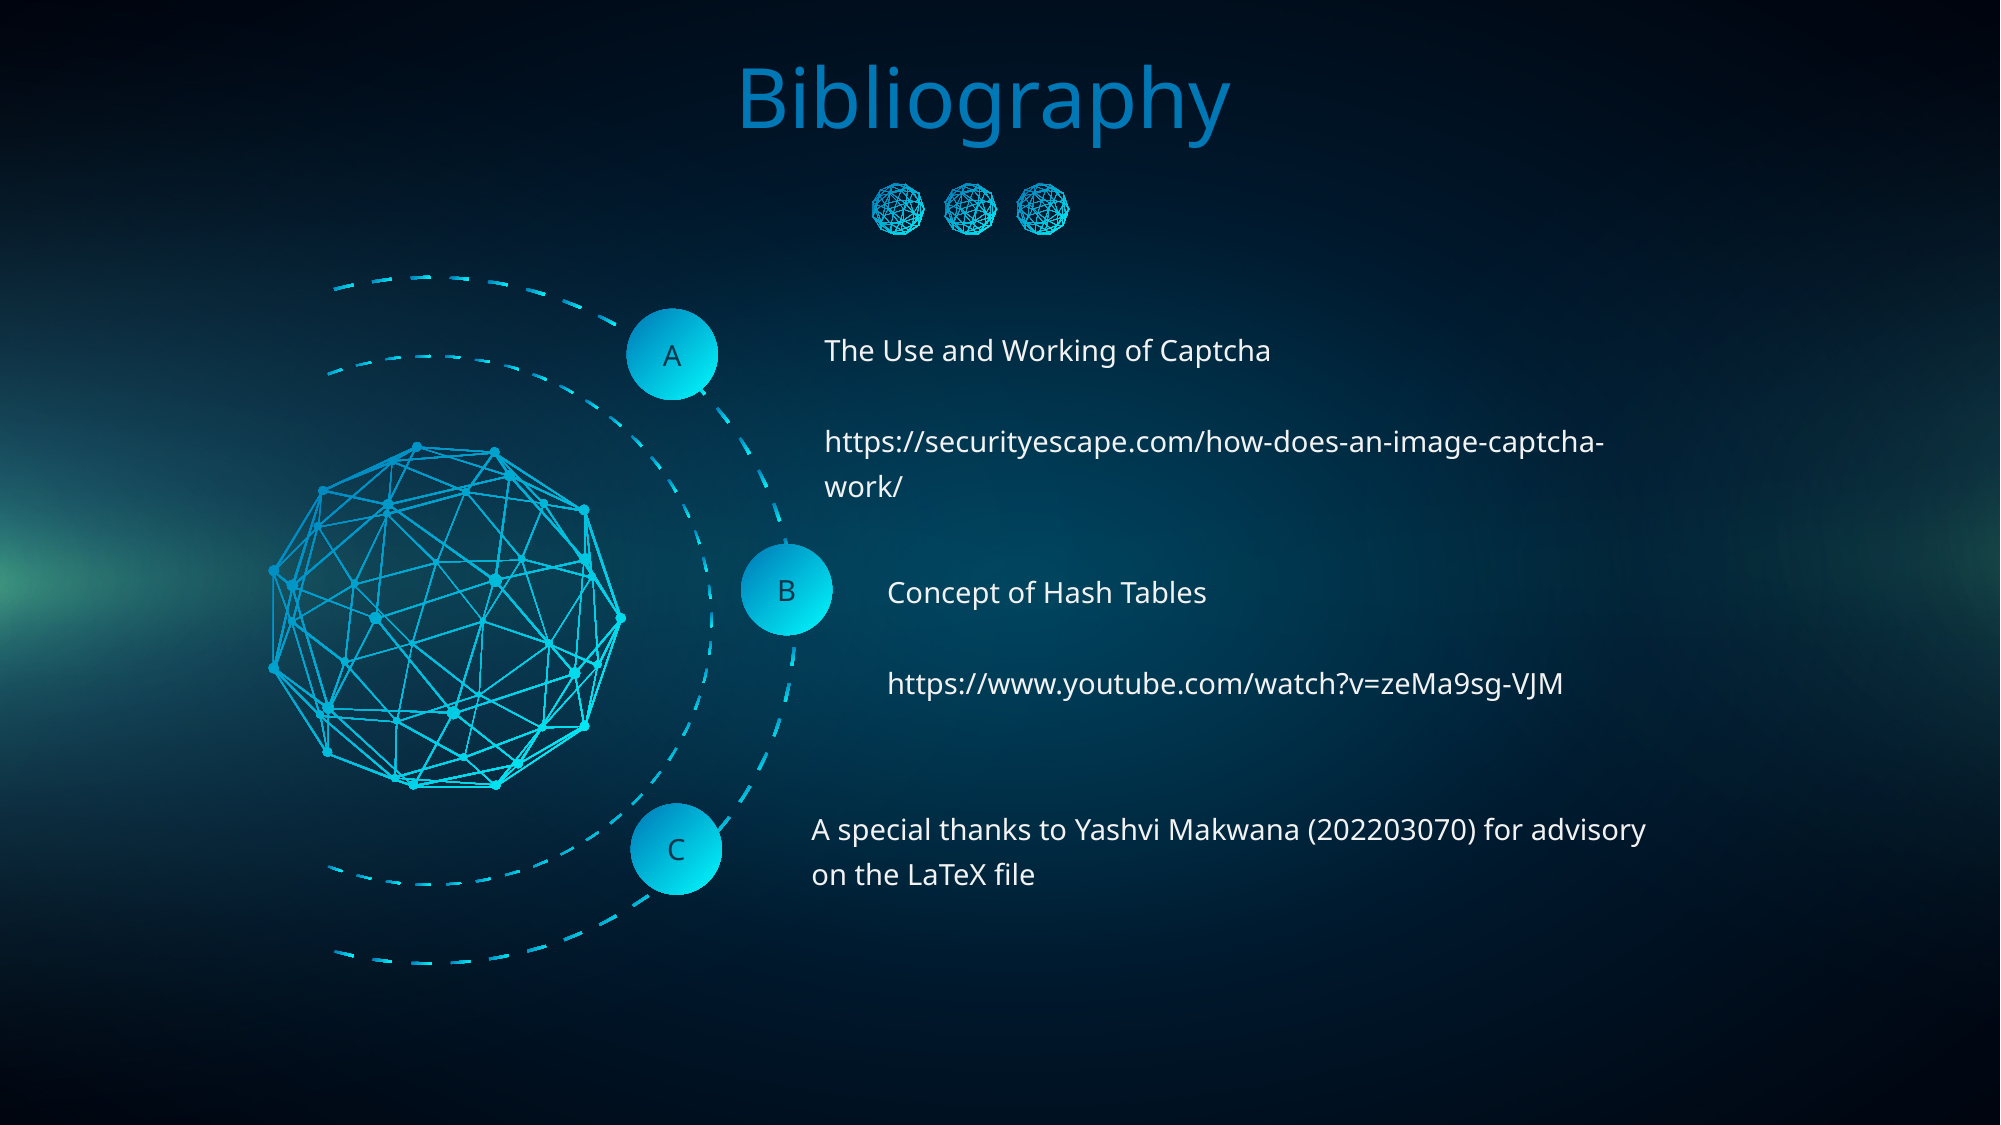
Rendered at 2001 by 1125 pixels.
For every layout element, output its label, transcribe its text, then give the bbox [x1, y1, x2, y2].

text_box The Use and Working of Captcha https://securityescape.com/how-does-an-image-captcha-work/ [809, 314, 1675, 511]
text_box A special thanks to Yashvi Makwana (202203070) for advisory on the LaTeX file [796, 793, 1662, 899]
text_box Concept of Hash Tables https://www.youtube.com/watch?v=zeMa9sg-VJM [907, 556, 1779, 708]
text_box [872, 183, 1070, 235]
text_box C [630, 855, 723, 896]
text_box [217, 385, 907, 855]
text_box Bibliography [720, 38, 1247, 153]
picture [0, 0, 2000, 1125]
text_box A [625, 307, 719, 385]
